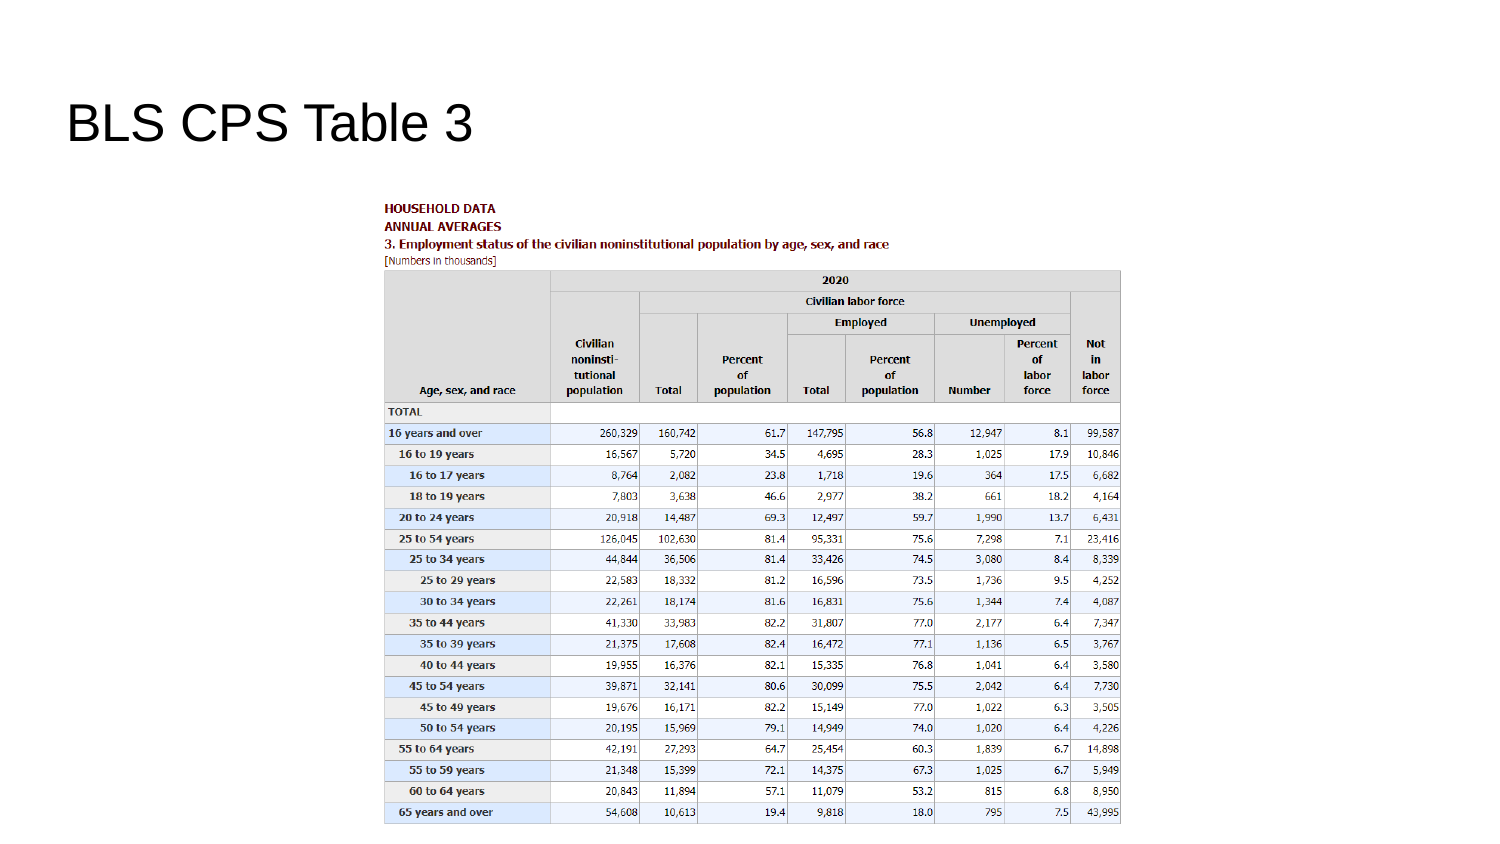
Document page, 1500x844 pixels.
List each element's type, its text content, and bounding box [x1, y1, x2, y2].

picture [378, 196, 1122, 824]
title BLS CPS Table 3 [51, 72, 1449, 167]
